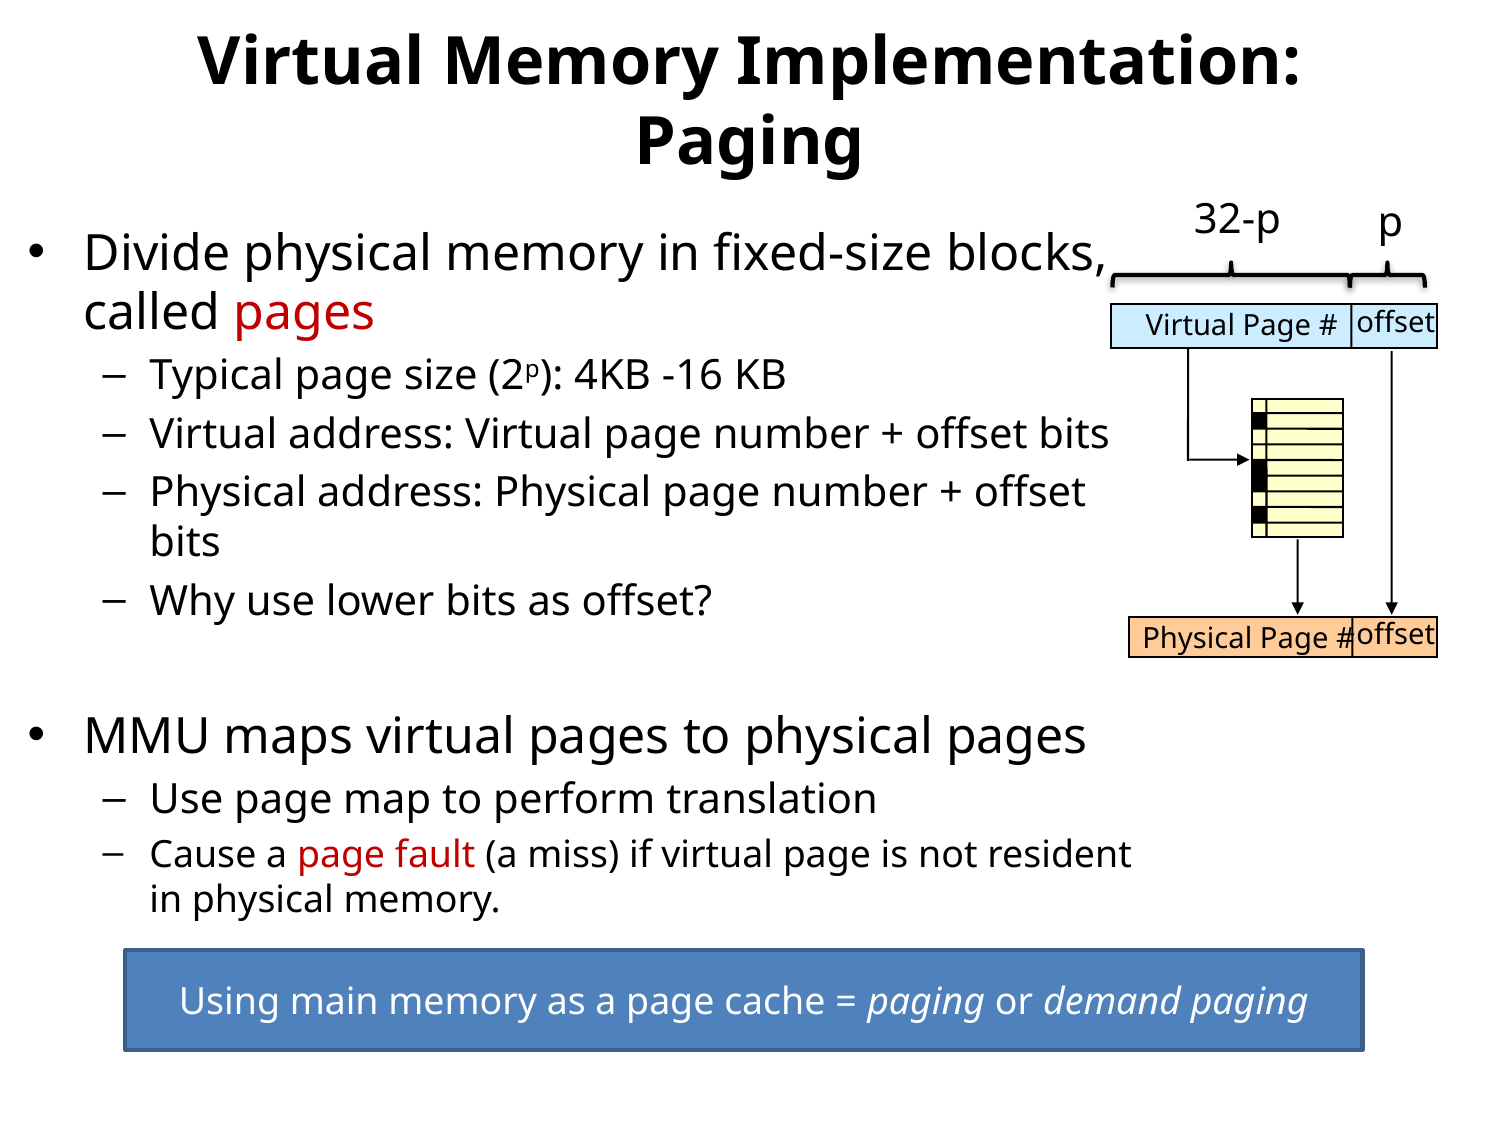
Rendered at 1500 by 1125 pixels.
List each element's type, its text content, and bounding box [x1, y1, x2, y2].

text_box Virtual Page # [1130, 303, 1341, 350]
text_box offset [1341, 299, 1451, 346]
text_box [1351, 260, 1427, 288]
text_box Using main memory as a page cache = paging or demand paging [123, 948, 1365, 1052]
title Virtual Memory Implementation: Paging [75, 45, 1425, 150]
text_box [1110, 260, 1352, 288]
text_box 32-p [1179, 184, 1297, 250]
text_box [1110, 304, 1130, 349]
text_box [1122, 612, 1451, 664]
list Divide physical memory in fixed-size blocks, called pages Typical page size (2p): 4KB -16 KB Virtual address: Virtual page number + offset bits Physical address: Physical page number + offset bits Why use lower bits as offset? MMU maps virtual pages to physical pages Use page map to perform translation Cause a page fault (a miss) if virtual page is not resident in physical memory. [12, 212, 1150, 938]
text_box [1187, 348, 1392, 610]
text_box p [1362, 187, 1419, 253]
